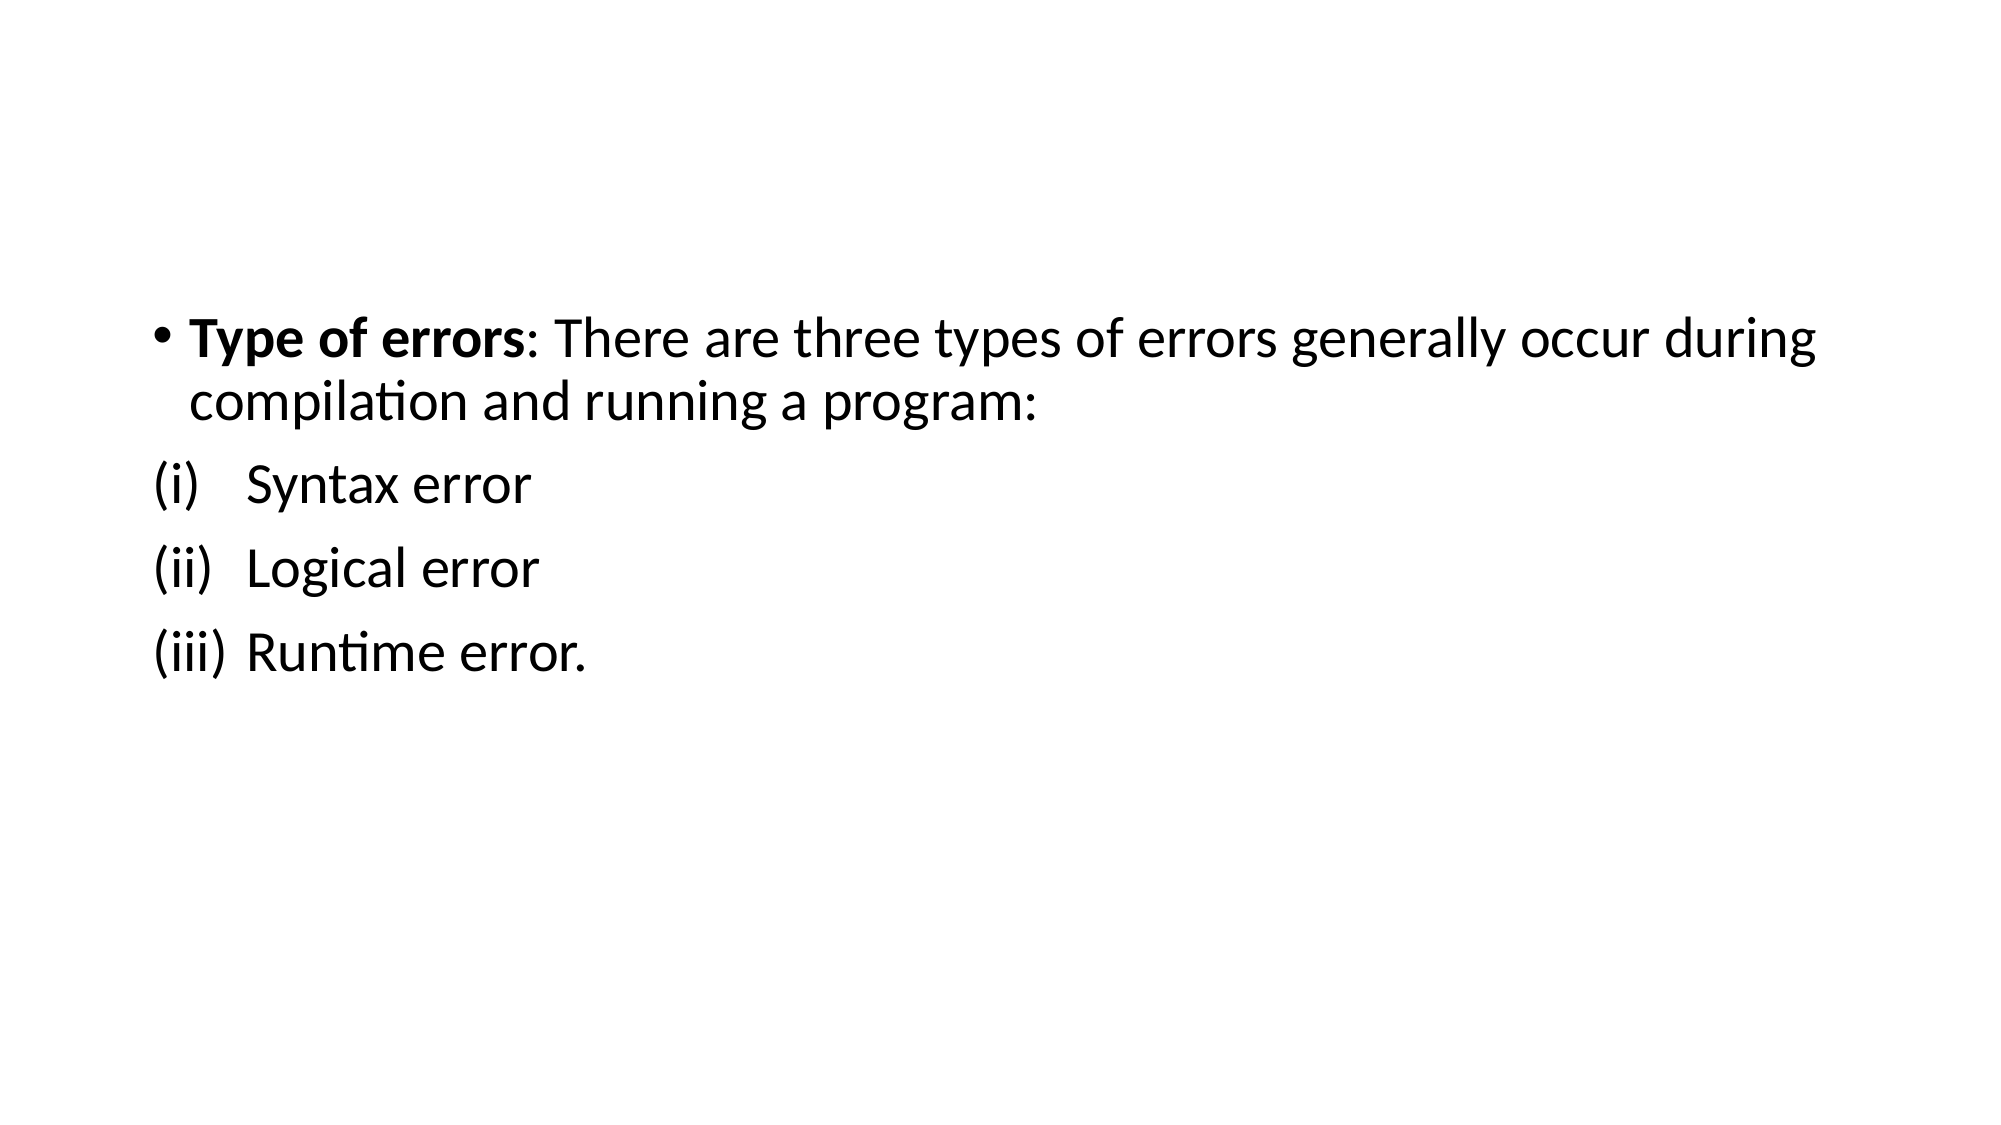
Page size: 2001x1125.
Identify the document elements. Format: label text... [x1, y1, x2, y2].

list Type of errors: There are three types of errors generally occur during compilation and running a program: Syntax error Logical error Runtime error. [137, 299, 1863, 1014]
